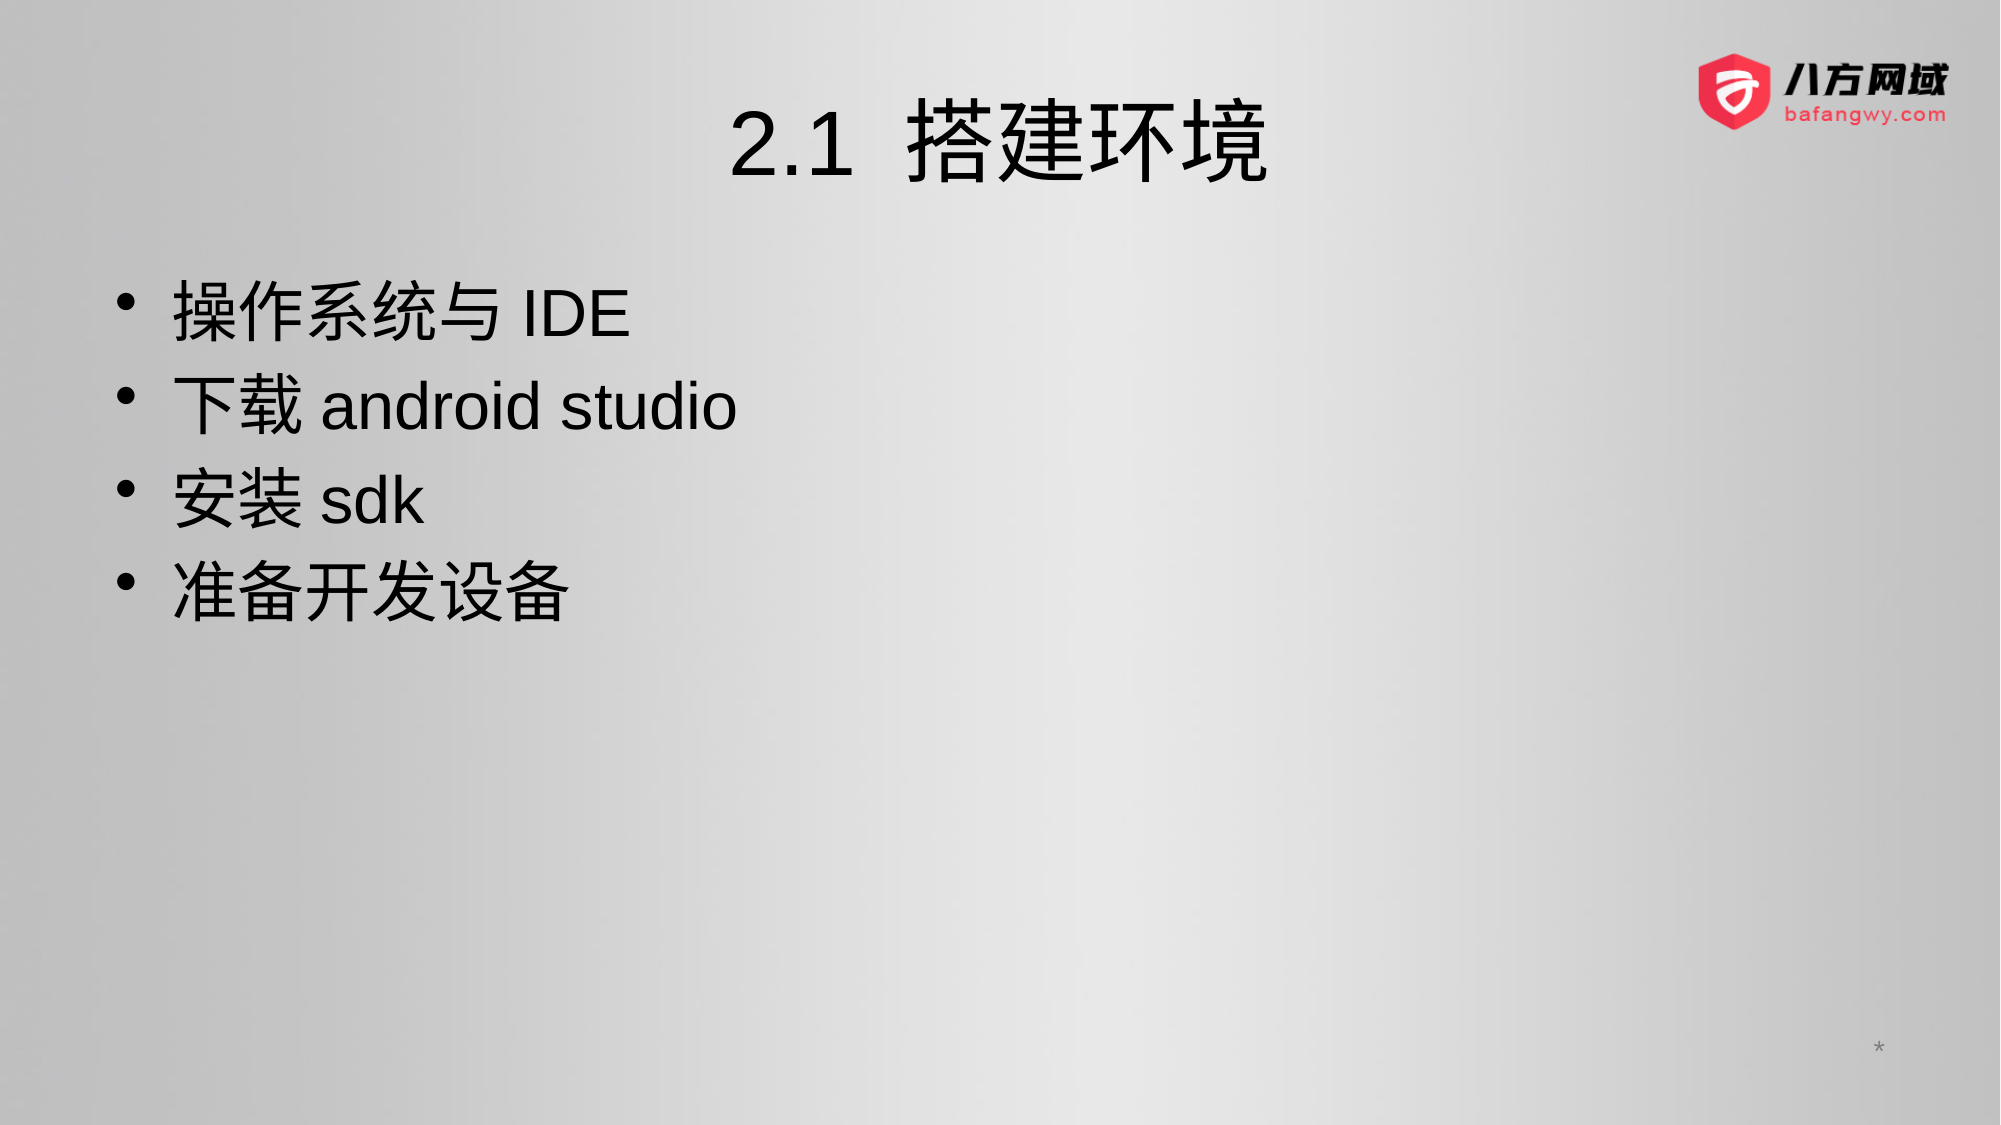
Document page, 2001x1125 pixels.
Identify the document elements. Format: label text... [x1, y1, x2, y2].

list 操作系统与IDE 下载android studio 安装sdk 准备开发设备 [99, 262, 1901, 1006]
title 2.1 搭建环境 [99, 44, 1901, 233]
slide_number * [1433, 1024, 1901, 1103]
picture [0, 0, 2001, 1125]
